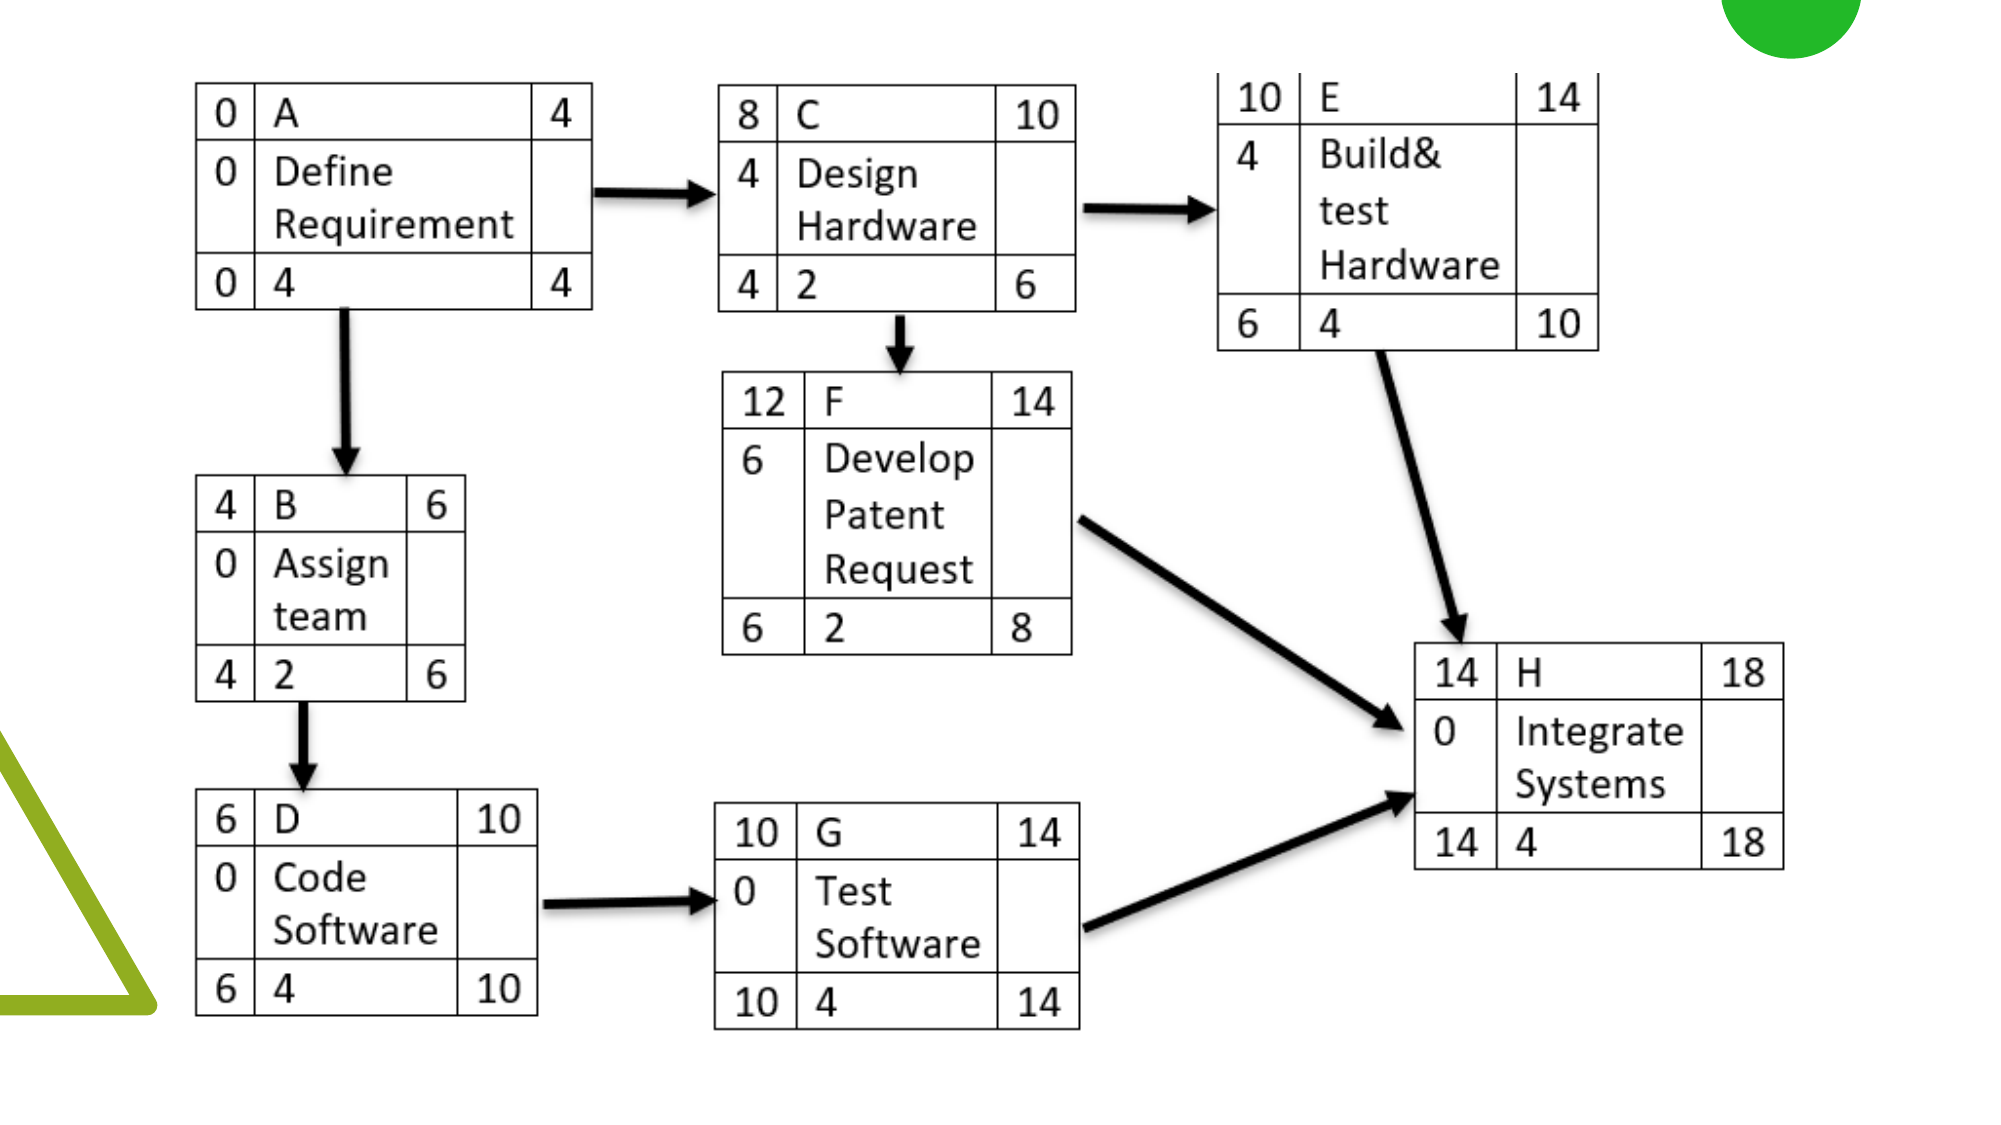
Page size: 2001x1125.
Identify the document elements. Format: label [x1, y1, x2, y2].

picture [180, 73, 1820, 1052]
